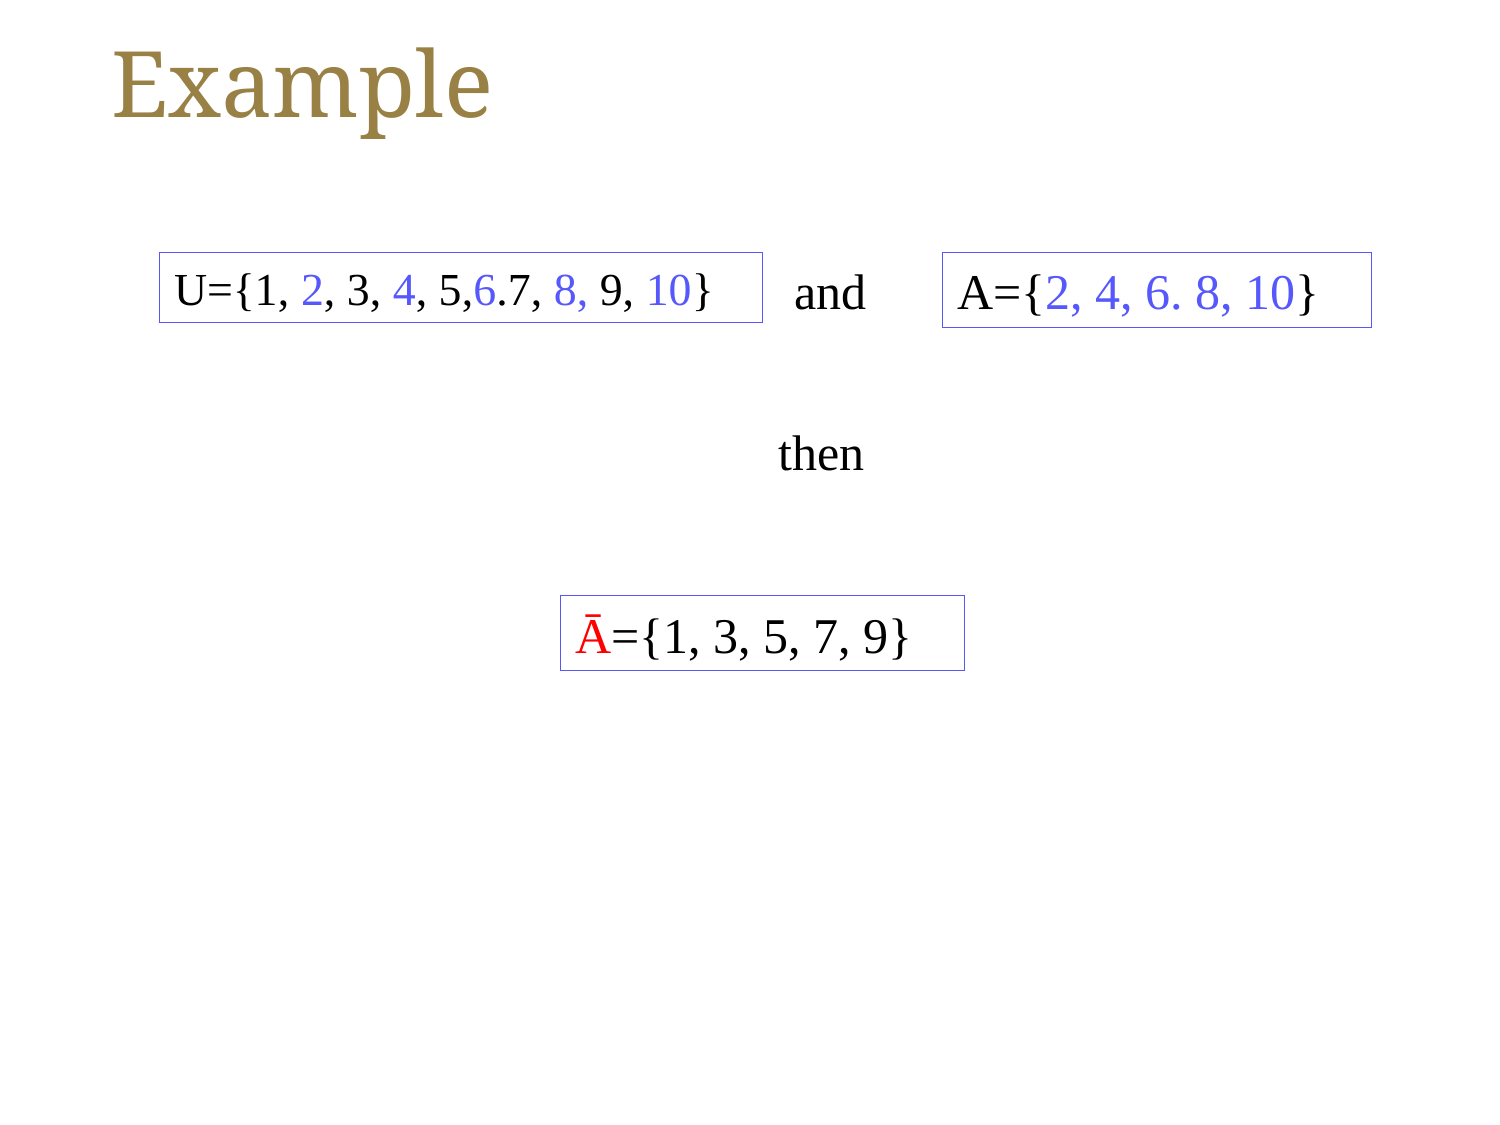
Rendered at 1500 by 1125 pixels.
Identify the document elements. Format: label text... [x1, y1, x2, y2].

text_box U={1, 2, 3, 4, 5,6.7, 8, 9, 10} [159, 252, 763, 323]
text_box A={2, 4, 6. 8, 10} [942, 252, 1372, 328]
title Example [96, 18, 1388, 141]
text_box and [779, 252, 895, 328]
text_box then [763, 413, 892, 489]
text_box Ā={1, 3, 5, 7, 9} [560, 595, 965, 671]
